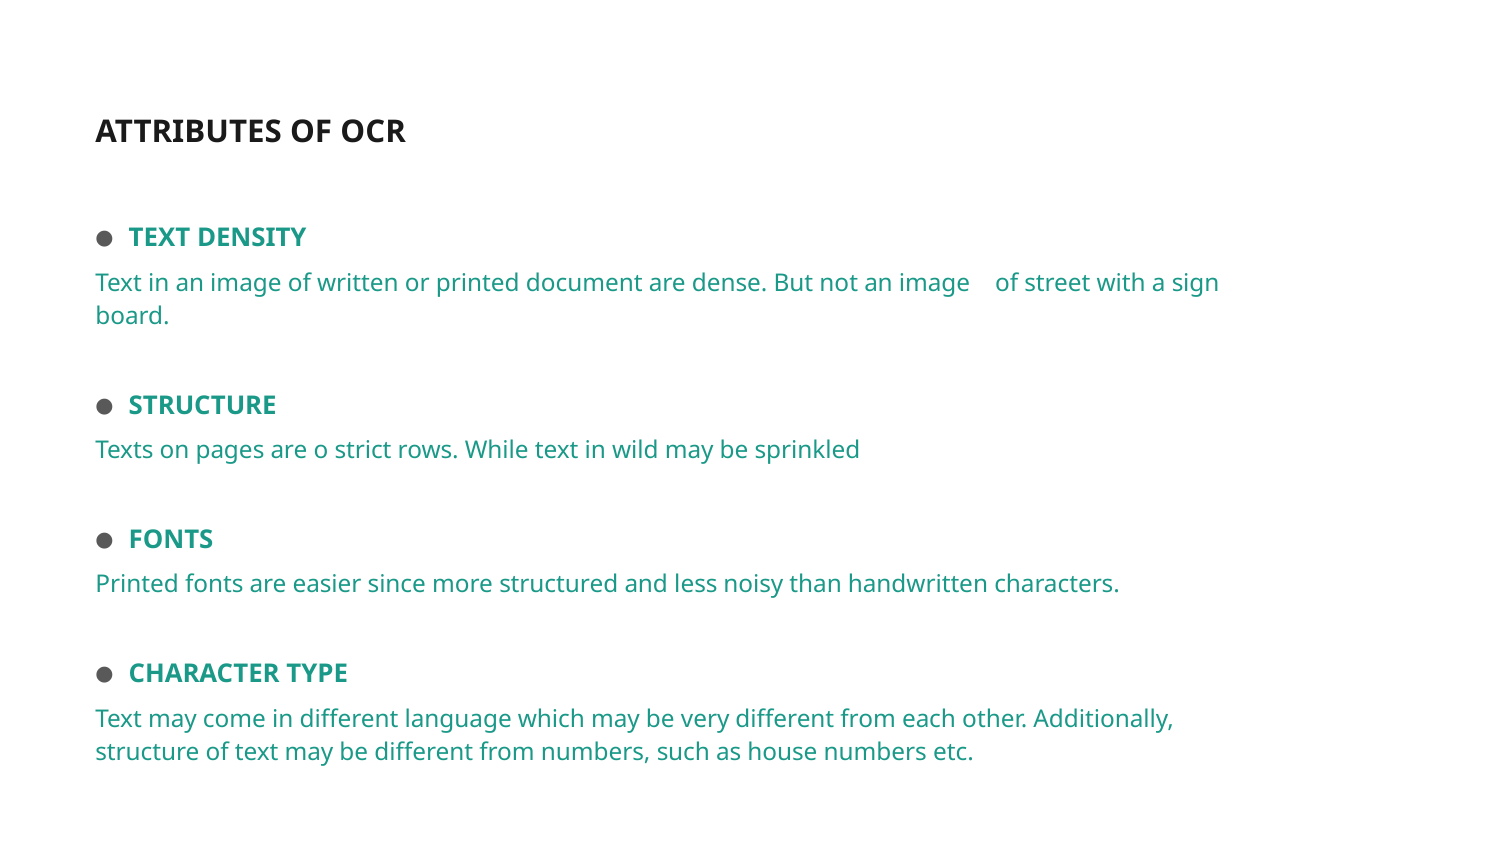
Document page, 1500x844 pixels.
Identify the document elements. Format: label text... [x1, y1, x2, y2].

title ATTRIBUTES OF OCR [84, 37, 1135, 210]
list TEXT DENSITY Text in an image of written or printed document are dense. But not an image of street with a sign board. STRUCTURE Texts on pages are o strict rows. While text in wild may be sprinkled FONTS Printed fonts are easier since more structured and less noisy than handwritten characters. CHARACTER TYPE Text may come in different language which may be very different from each other. Additionally, structure of text may be different from numbers, such as house numbers etc. [84, 210, 1279, 778]
